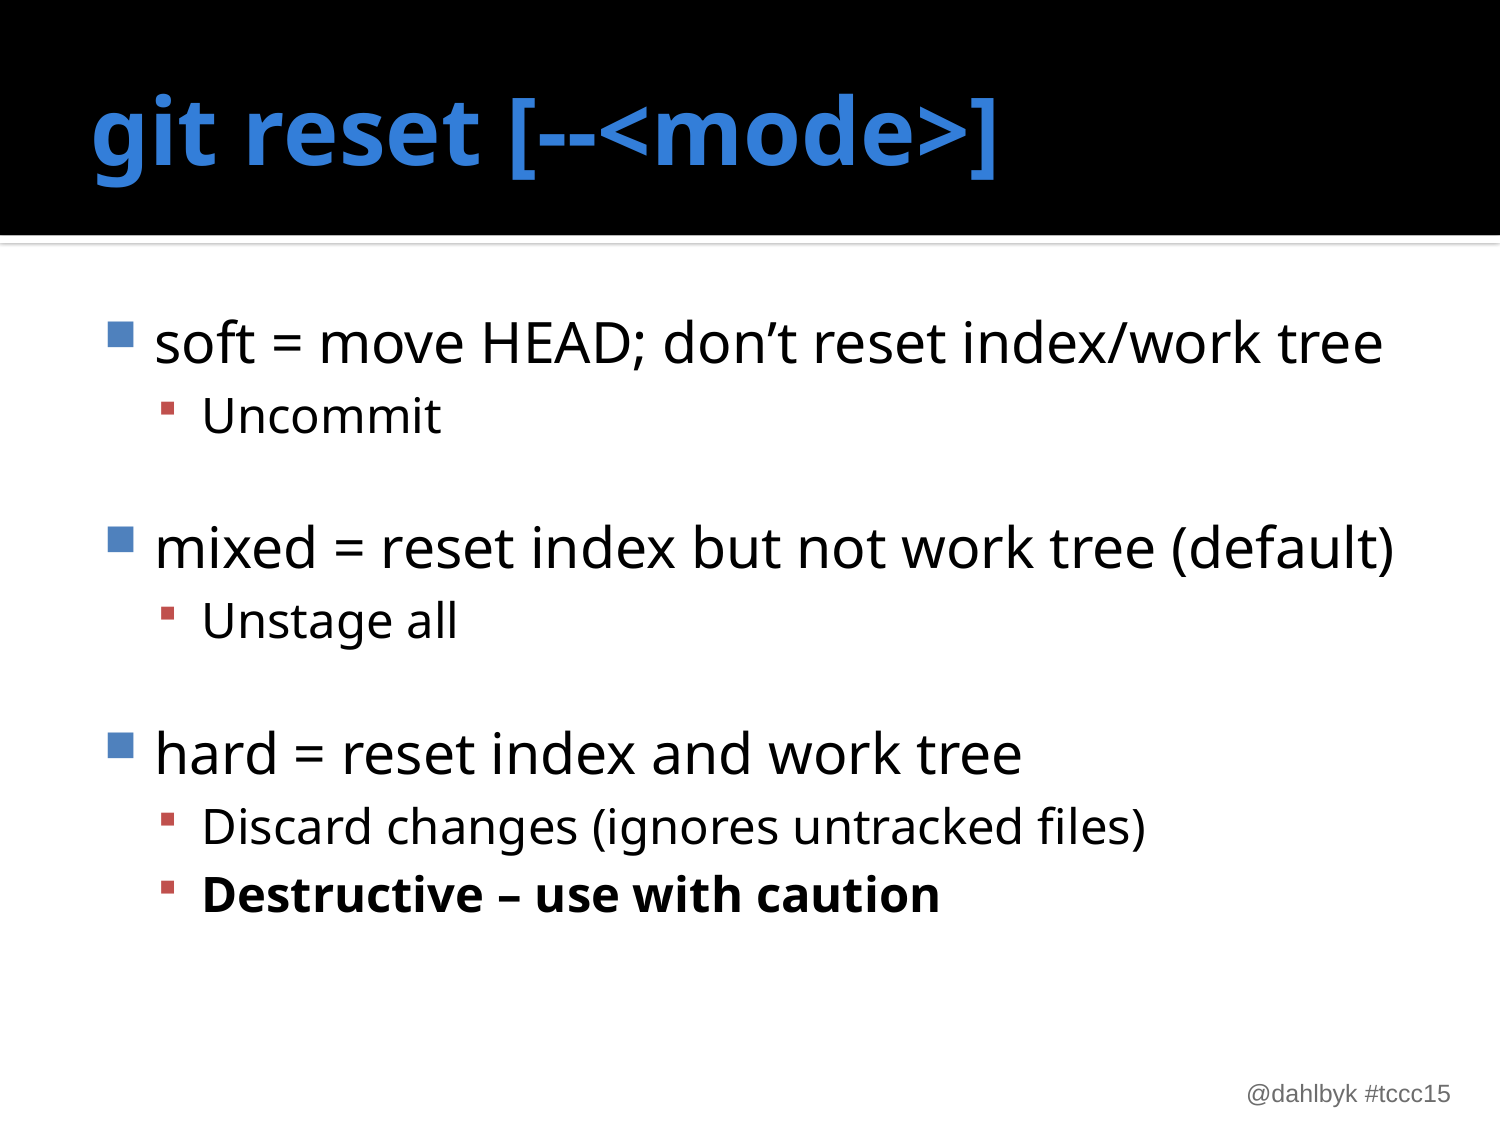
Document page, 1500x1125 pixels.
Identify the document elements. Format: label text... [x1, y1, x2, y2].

title git reset [--<mode>] [75, 25, 1425, 231]
slide_number @dahlbyk #tccc15 [1074, 1062, 1467, 1108]
list soft = move HEAD; don’t reset index/work tree Uncommit mixed = reset index but not work tree (default) Unstage all hard = reset index and work tree Discard changes (ignores untracked files) Destructive – use with caution [75, 291, 1425, 1058]
